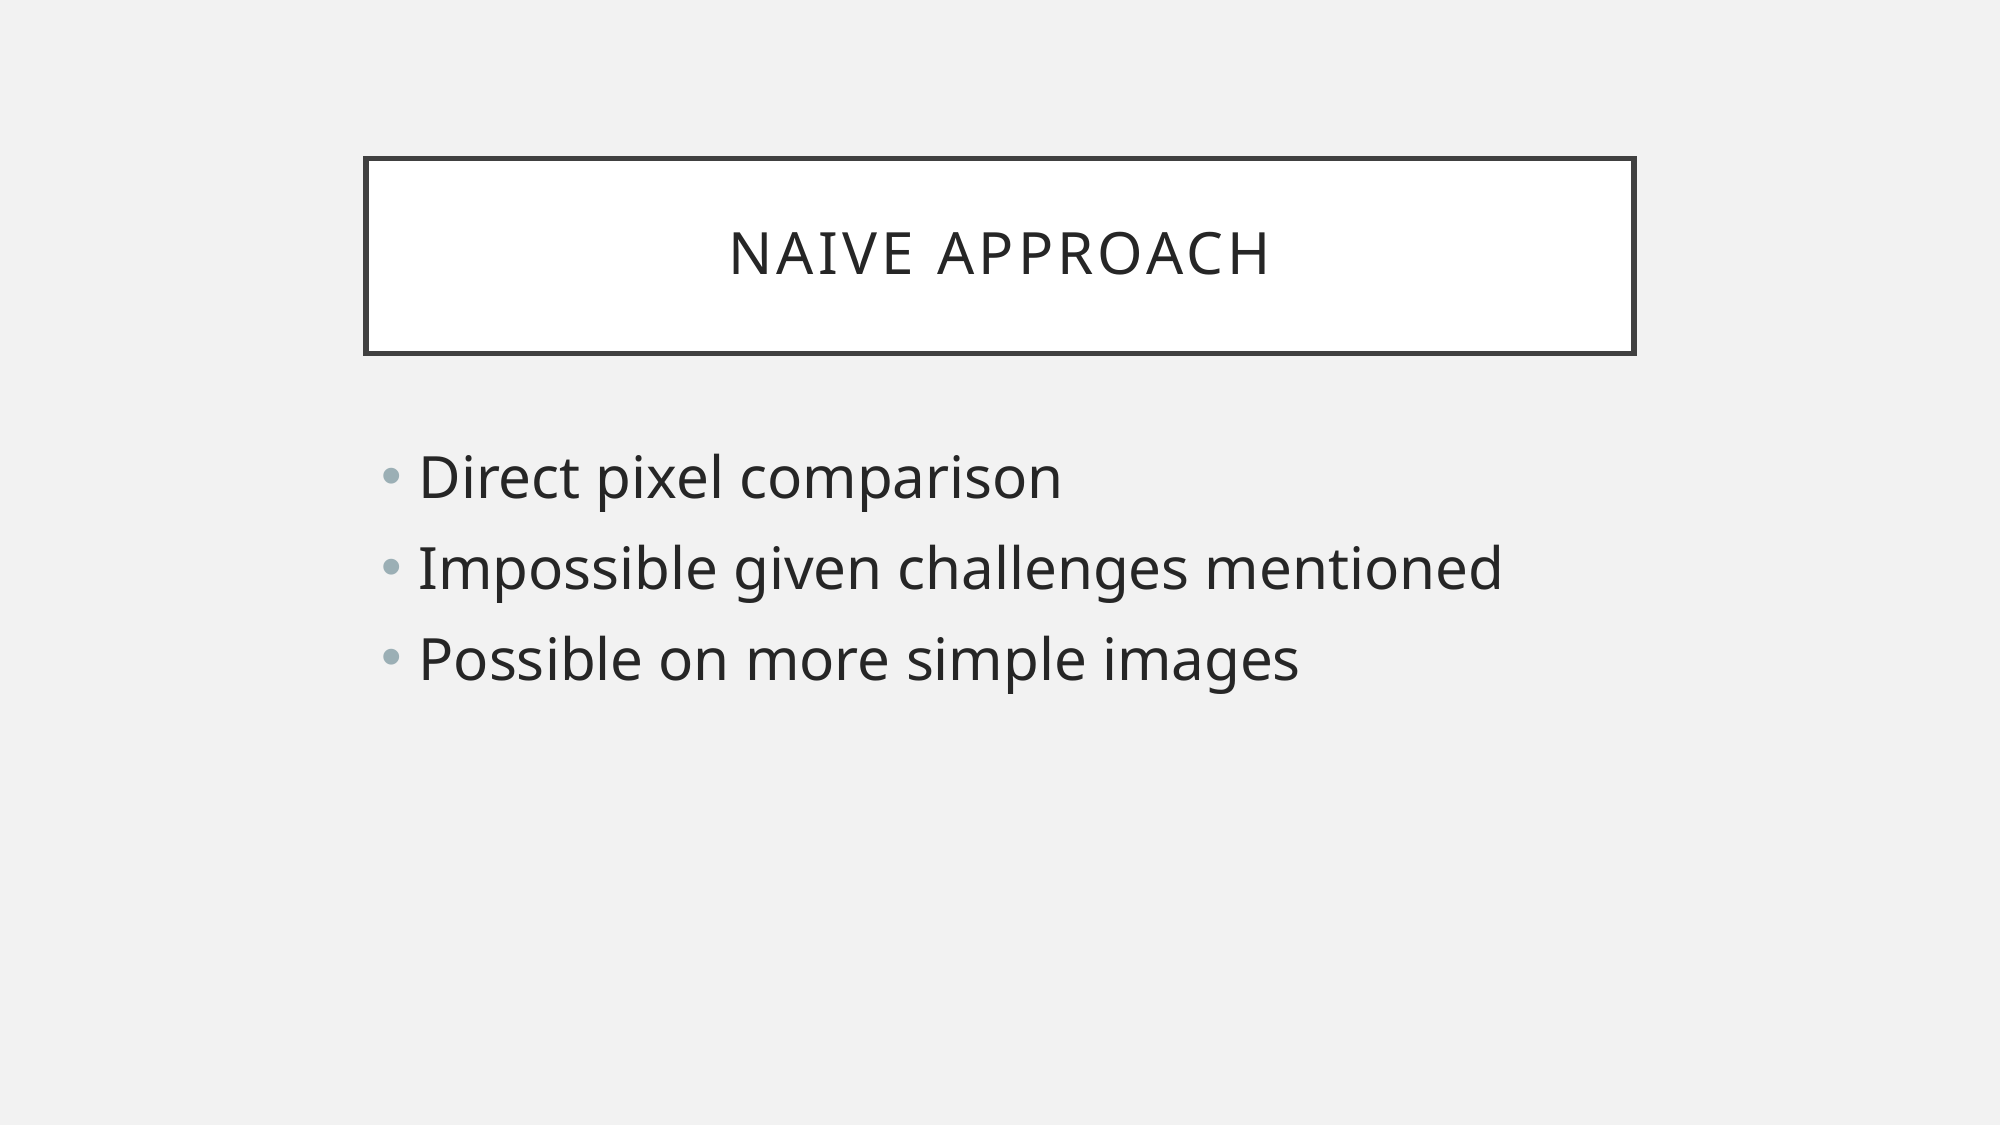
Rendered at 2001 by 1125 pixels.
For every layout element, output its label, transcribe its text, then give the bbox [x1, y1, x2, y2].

list Direct pixel comparison Impossible given challenges mentioned Possible on more simple images [366, 432, 1634, 942]
title Naive approach [363, 156, 1637, 356]
